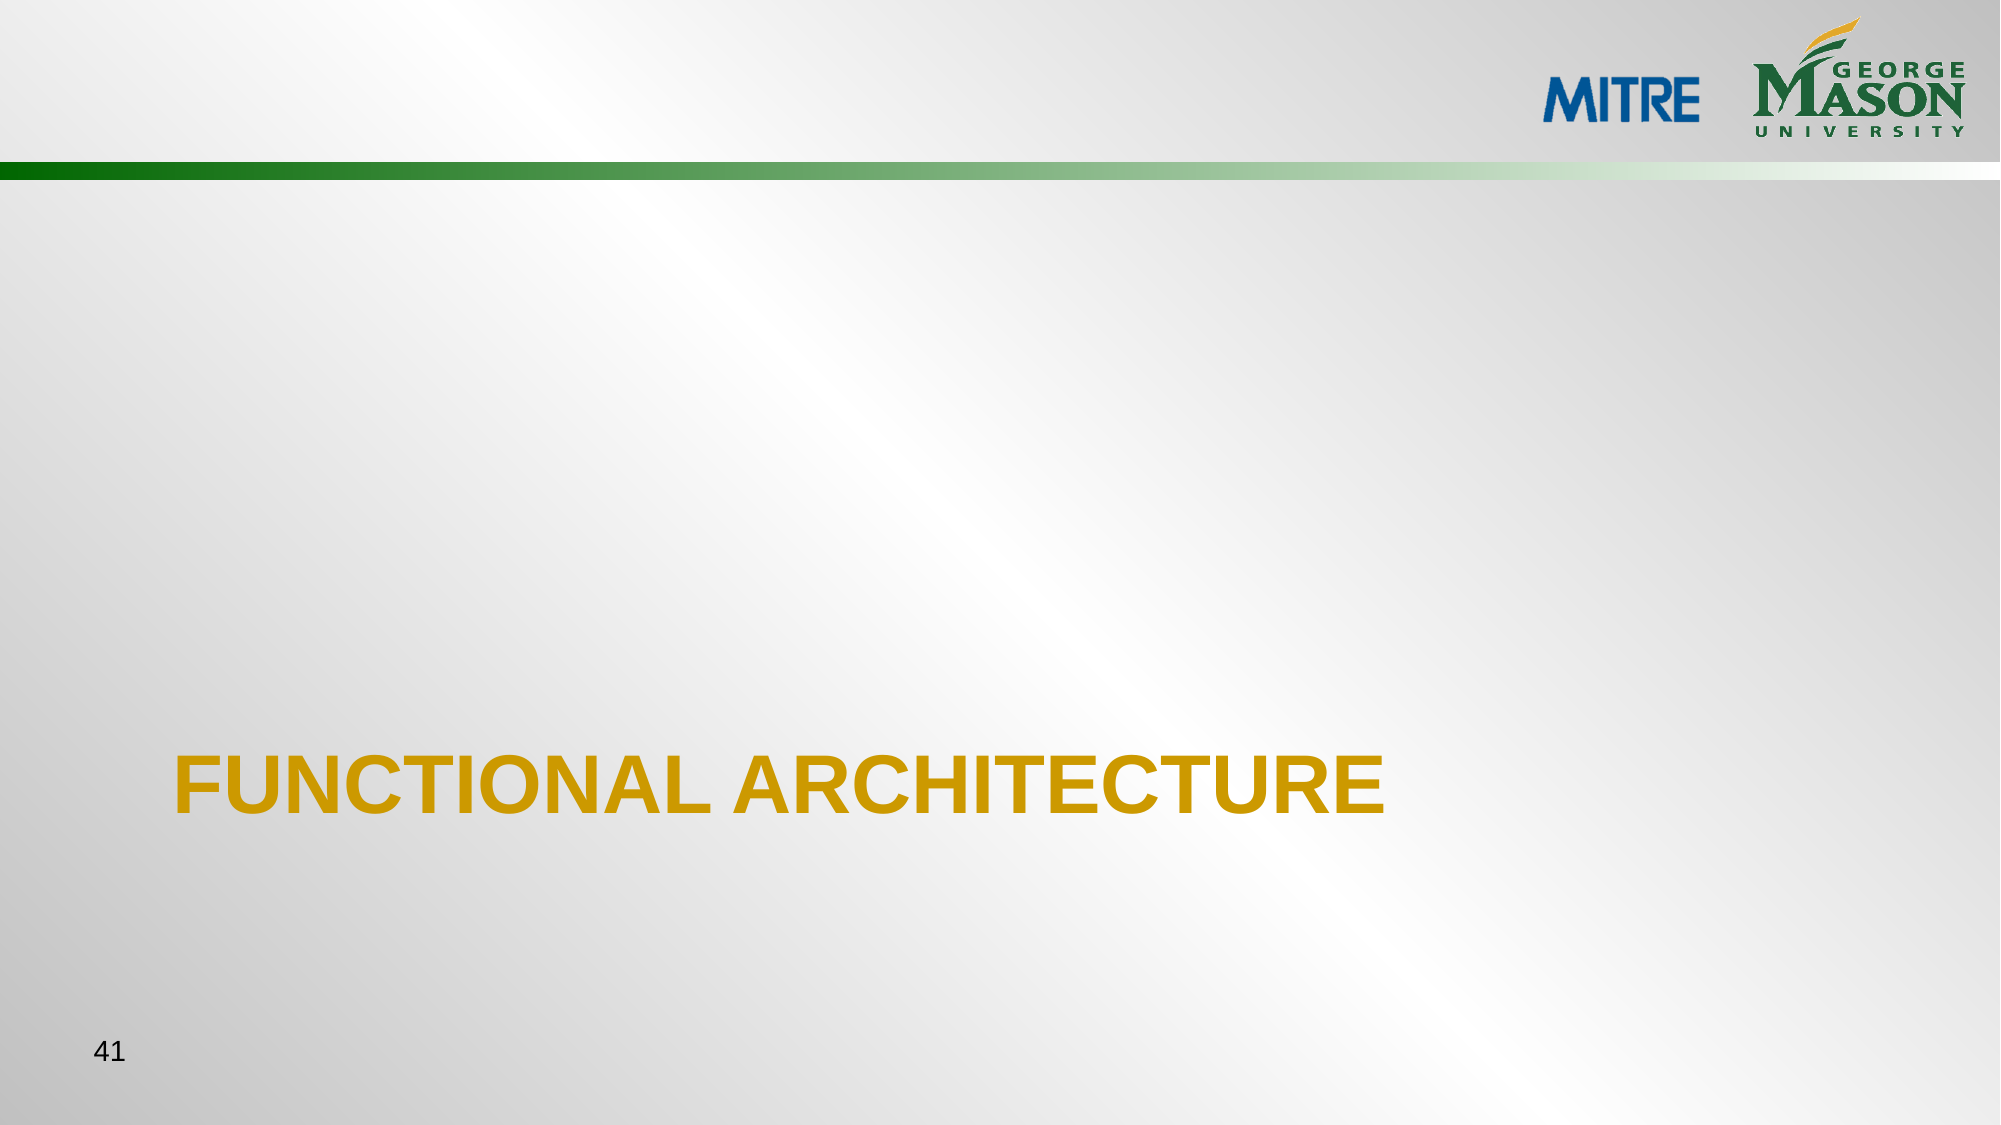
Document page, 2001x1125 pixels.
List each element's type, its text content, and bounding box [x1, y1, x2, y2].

picture [1739, 11, 1978, 144]
picture [1518, 57, 1727, 144]
title Functional Architecture [157, 722, 1858, 947]
slide_number 41 [38, 1024, 142, 1101]
